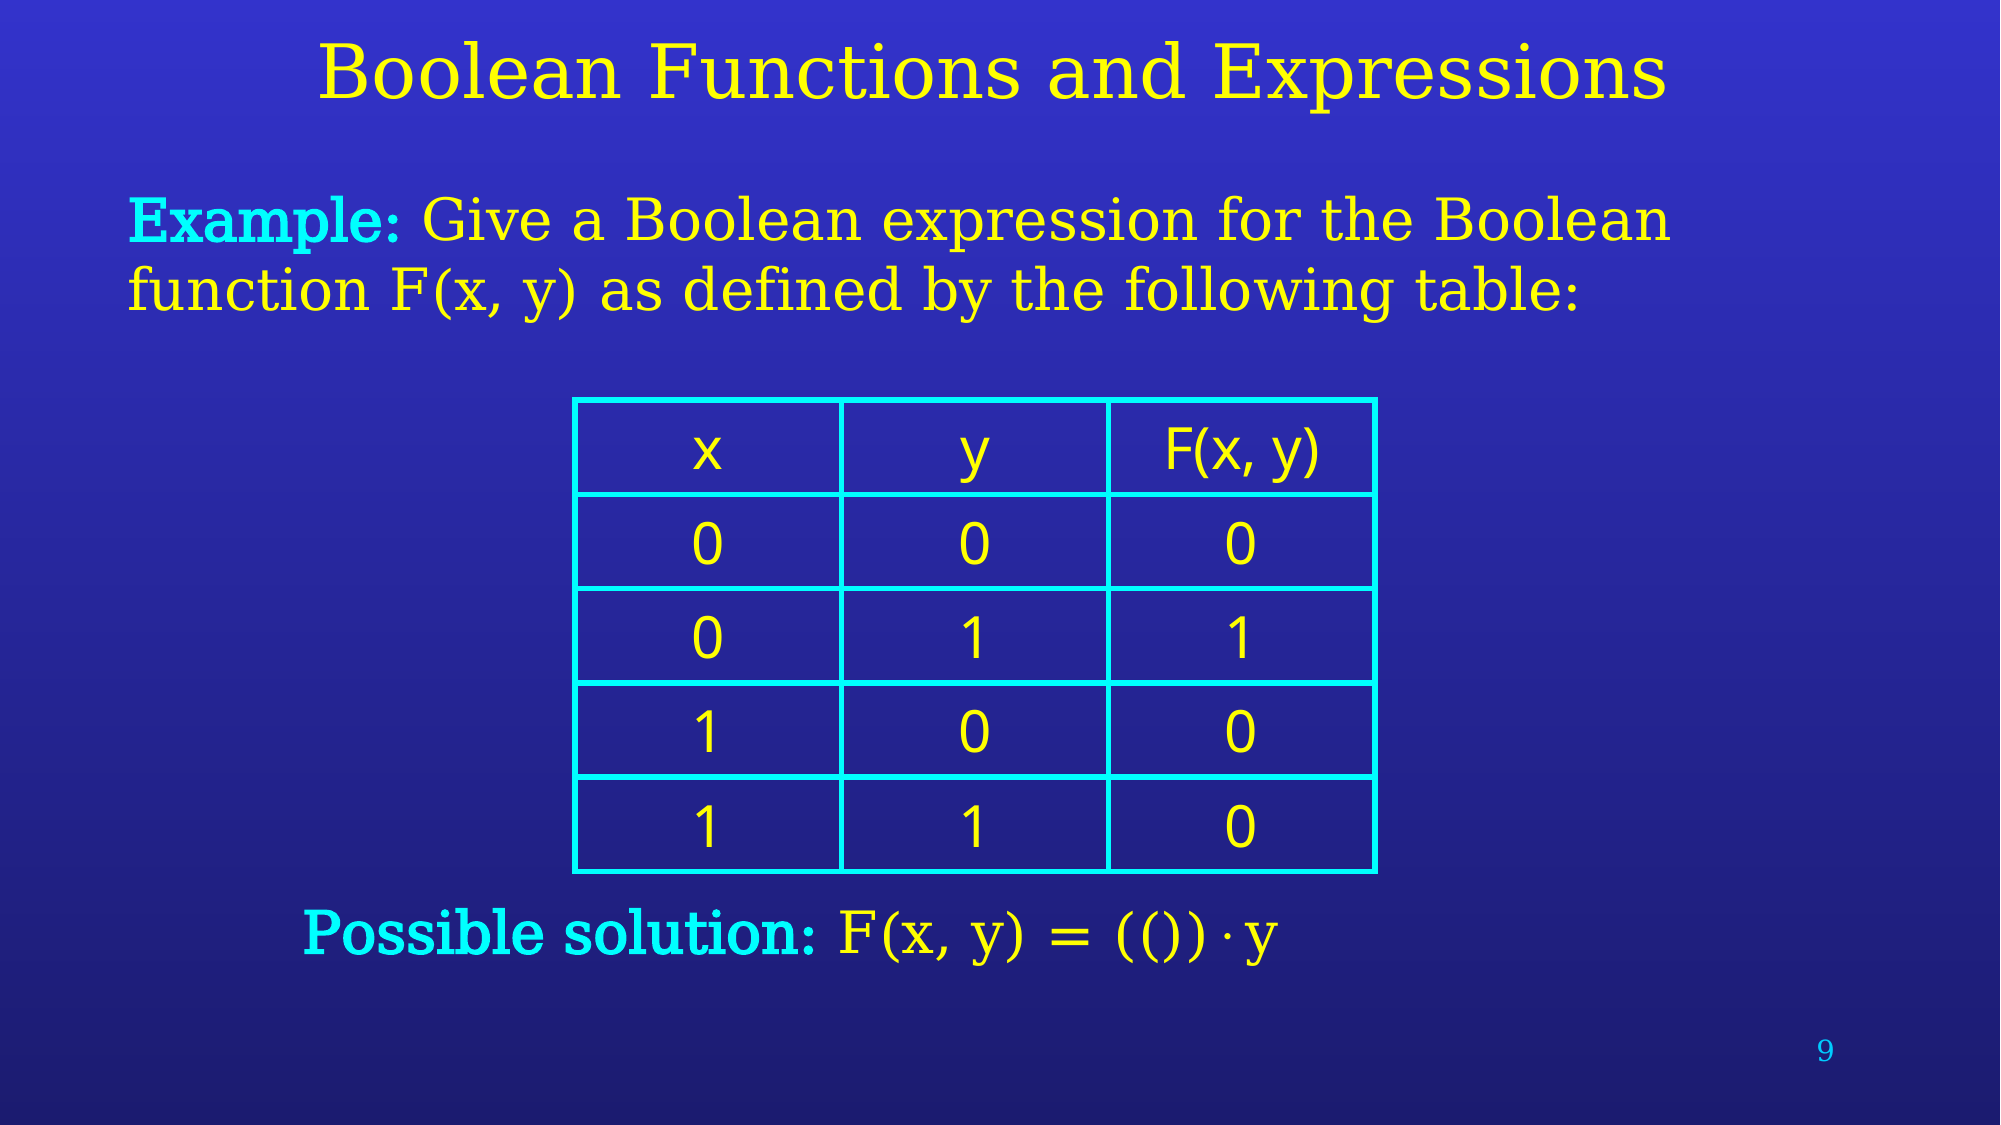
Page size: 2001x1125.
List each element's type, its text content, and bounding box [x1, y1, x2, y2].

table_cell 1 [844, 780, 1106, 869]
table_cell 1 [1111, 591, 1372, 680]
table_cell 0 [844, 497, 1106, 586]
table_cell 1 [578, 686, 839, 774]
table_cell 0 [578, 591, 839, 680]
list Example: Give a Boolean expression for the Boolean function F(x, y) as defined by the following table: [112, 174, 1913, 438]
table_cell 0 [1111, 780, 1372, 869]
table_cell 0 [578, 497, 839, 586]
table_cell 1 [844, 591, 1106, 680]
title Boolean Functions and Expressions [287, 0, 1701, 138]
table_cell 0 [1111, 497, 1372, 586]
table_header y [844, 403, 1106, 492]
table_cell 0 [1111, 686, 1372, 774]
table_header x [578, 403, 839, 492]
slide_number 9 [1433, 1024, 1851, 1101]
table_cell 0 [844, 686, 1106, 774]
table_header F(x, y) [1111, 403, 1372, 492]
table_cell 1 [578, 780, 839, 869]
